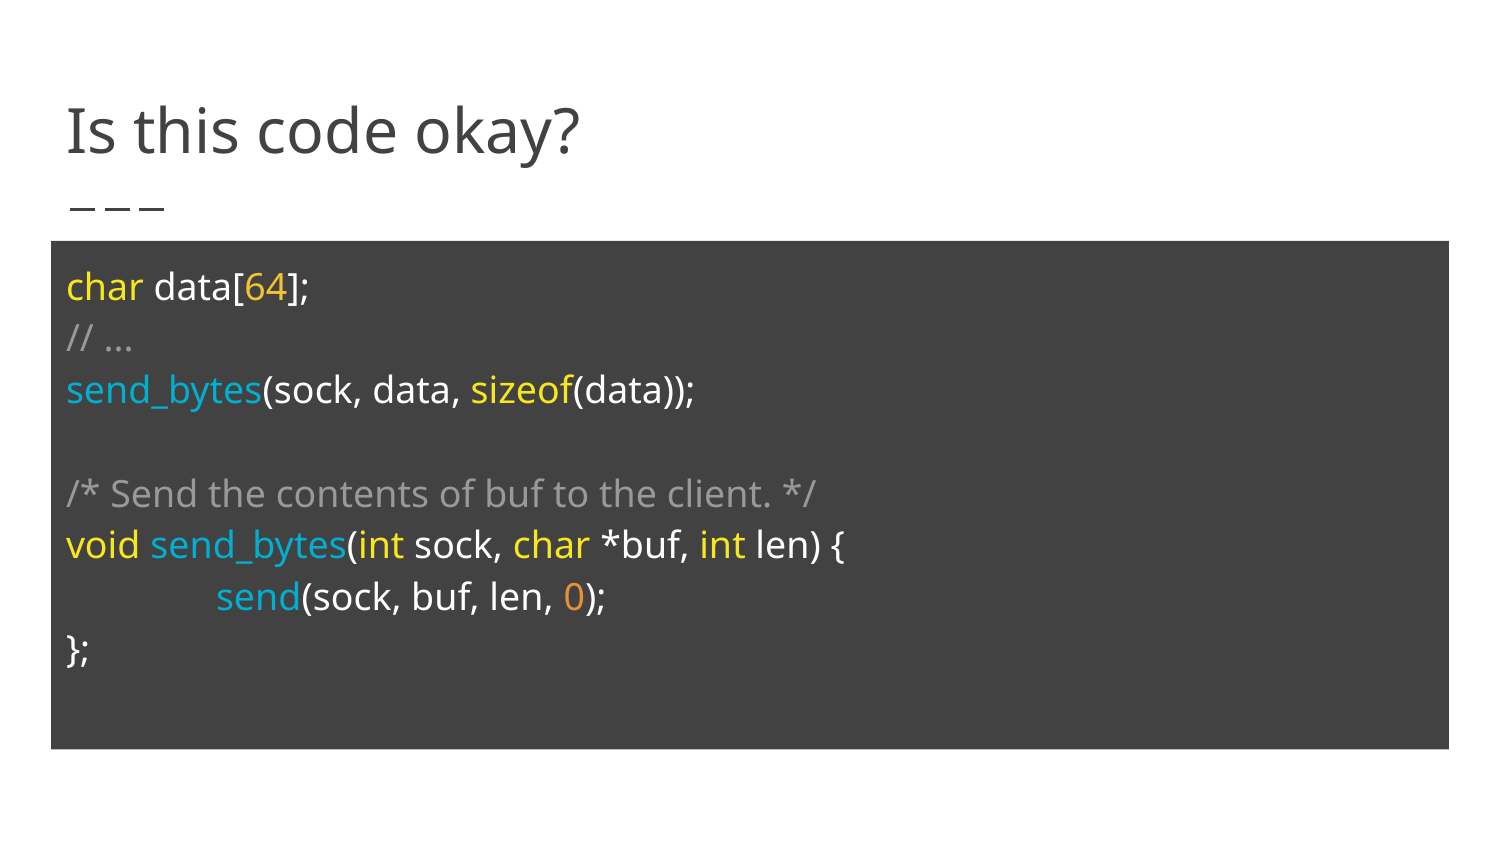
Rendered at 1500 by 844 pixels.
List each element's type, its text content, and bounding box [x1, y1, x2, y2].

title Is this code okay? [51, 61, 1449, 182]
list char data[64]; // ... send_bytes(sock, data, sizeof(data)); /* Send the contents of buf to the client. */ void send_bytes(int sock, char *buf, int len) { send(sock, buf, len, 0); }; [51, 240, 1449, 750]
